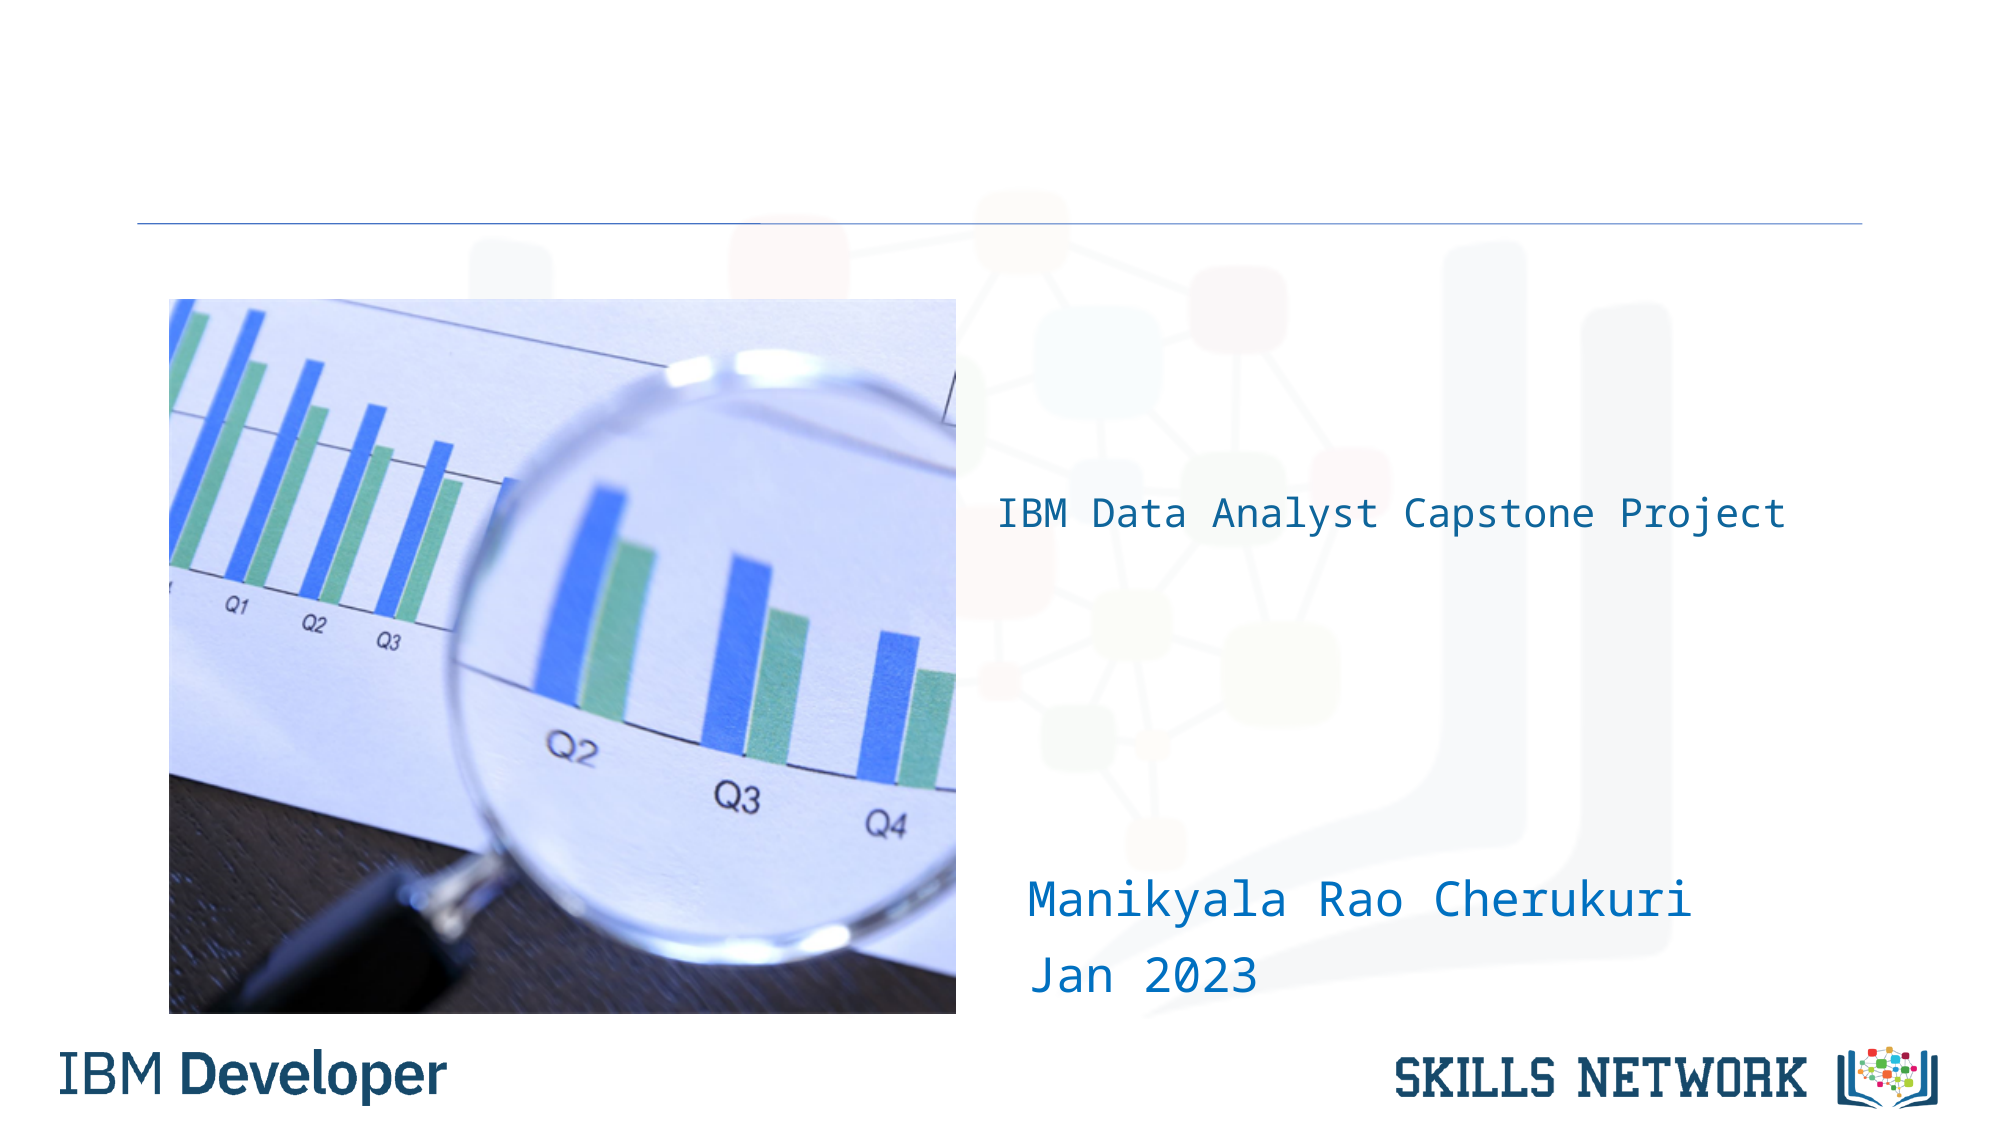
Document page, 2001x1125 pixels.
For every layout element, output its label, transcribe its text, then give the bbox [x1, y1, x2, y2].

title IBM Data Analyst Capstone Project [980, 463, 1831, 562]
picture [55, 1045, 459, 1108]
list Manikyala Rao Cherukuri Jan 2023 [1012, 861, 1863, 1014]
picture [169, 299, 956, 1014]
picture [1390, 1045, 1945, 1111]
